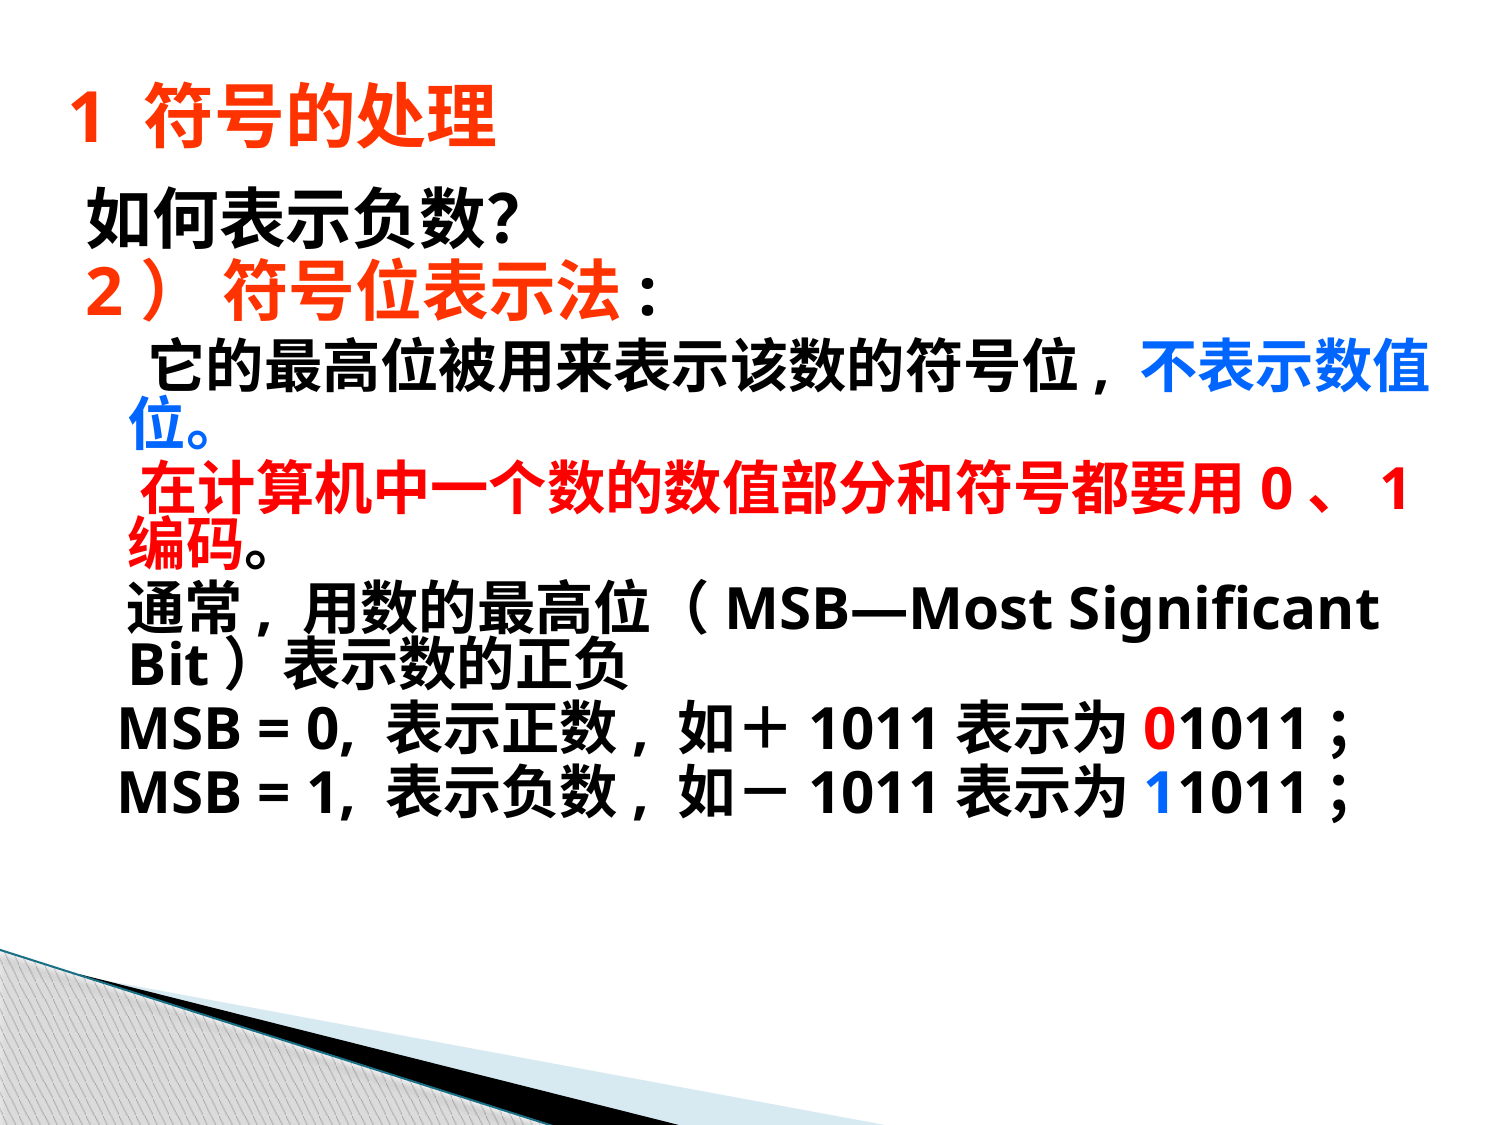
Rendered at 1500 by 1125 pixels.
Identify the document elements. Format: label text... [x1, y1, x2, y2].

title 1 符号的处理 [53, 20, 1347, 184]
list 如何表示负数？ 2） 符号位表示法: 它的最高位被用来表示该数的符号位, 不表示数值位。 在计算机中一个数的数值部分和符号都要用0、1编码。 通常, 用数的最高位（MSB—Most Significant Bit）表示数的正负 MSB = 0, 表示正数, 如＋1011表示为01011； MSB = 1, 表示负数, 如－1011表示为11011； [53, 184, 1477, 953]
